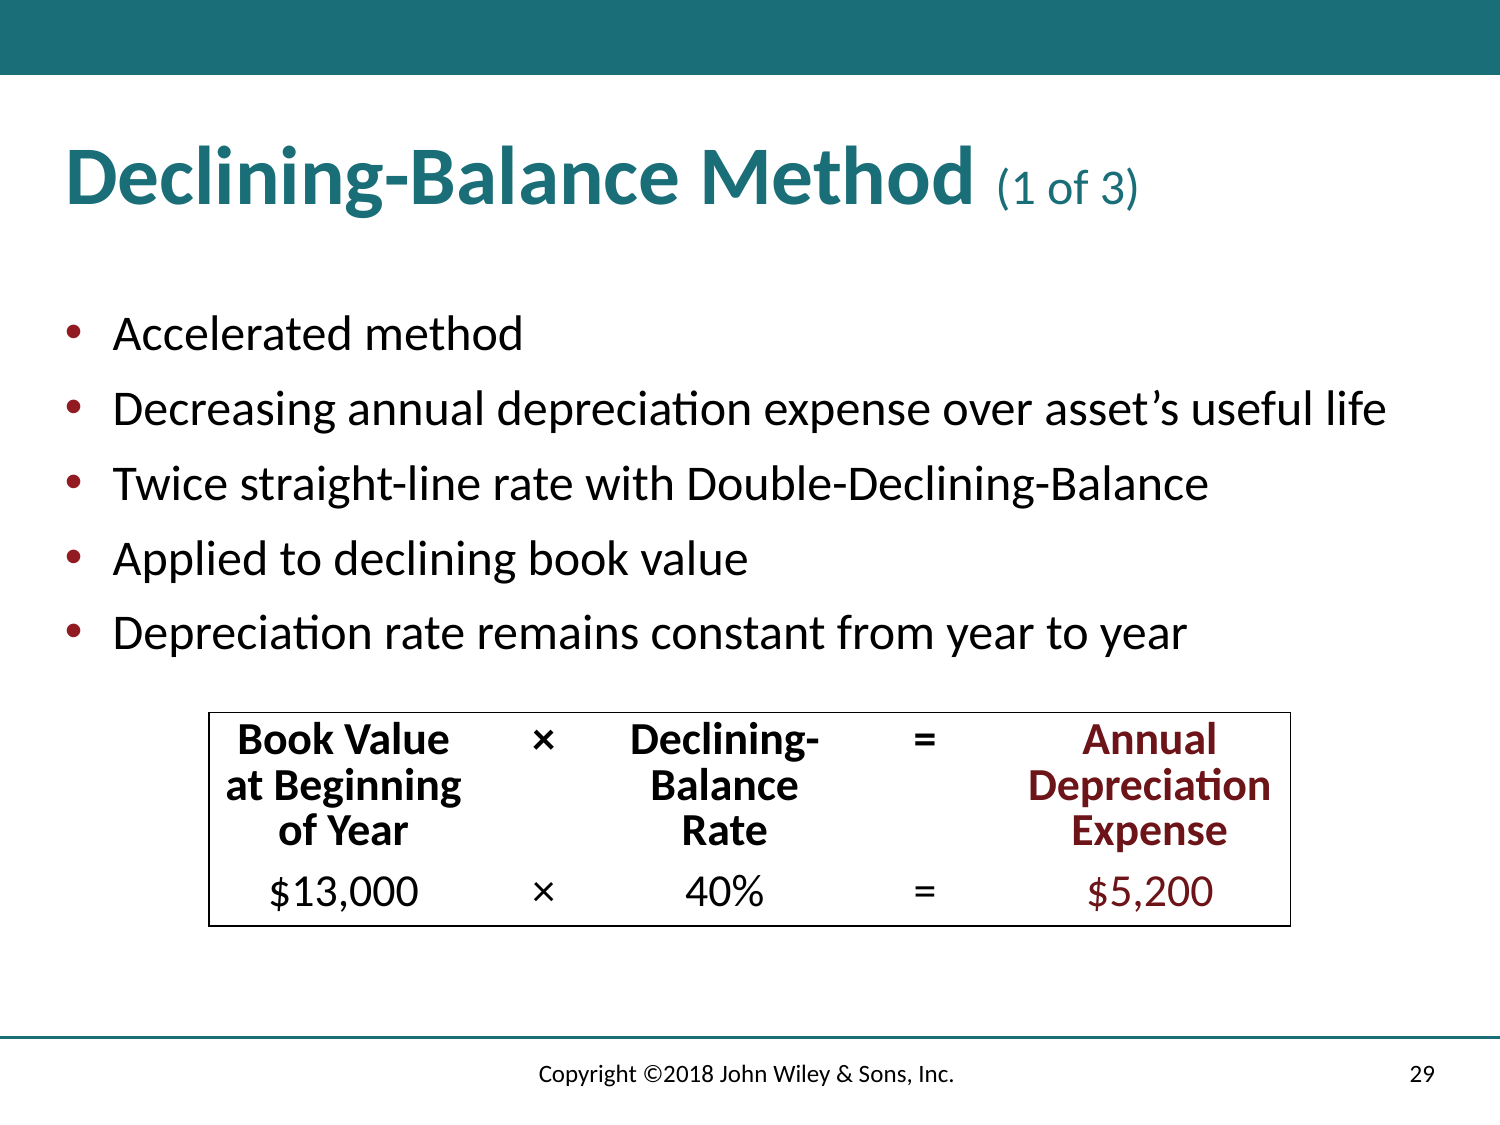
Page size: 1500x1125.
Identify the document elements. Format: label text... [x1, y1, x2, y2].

list Accelerated method Decreasing annual depreciation expense over asset’s useful life Twice straight-line rate with Double-Declining-Balance Applied to declining book value Depreciation rate remains constant from year to year [50, 299, 1450, 675]
table_header = [840, 713, 1009, 865]
table_cell $13,000 [210, 865, 478, 925]
table_header Book Value at Beginning of Year [210, 713, 478, 865]
slide_number 29 [1059, 1042, 1450, 1103]
table_header Annual Depreciation Expense [1009, 713, 1290, 865]
table_header Declining-Balance Rate [609, 713, 840, 865]
table_cell $5,200 [1009, 865, 1290, 925]
table_cell = [840, 865, 1009, 925]
table_cell 40% [609, 865, 840, 925]
table_cell × [478, 865, 609, 925]
footer Copyright ©2018 John Wiley & Sons, Inc. [496, 1042, 1004, 1103]
table_header × [478, 713, 609, 865]
title Declining-Balance Method (1 of 3) [50, 125, 1450, 288]
